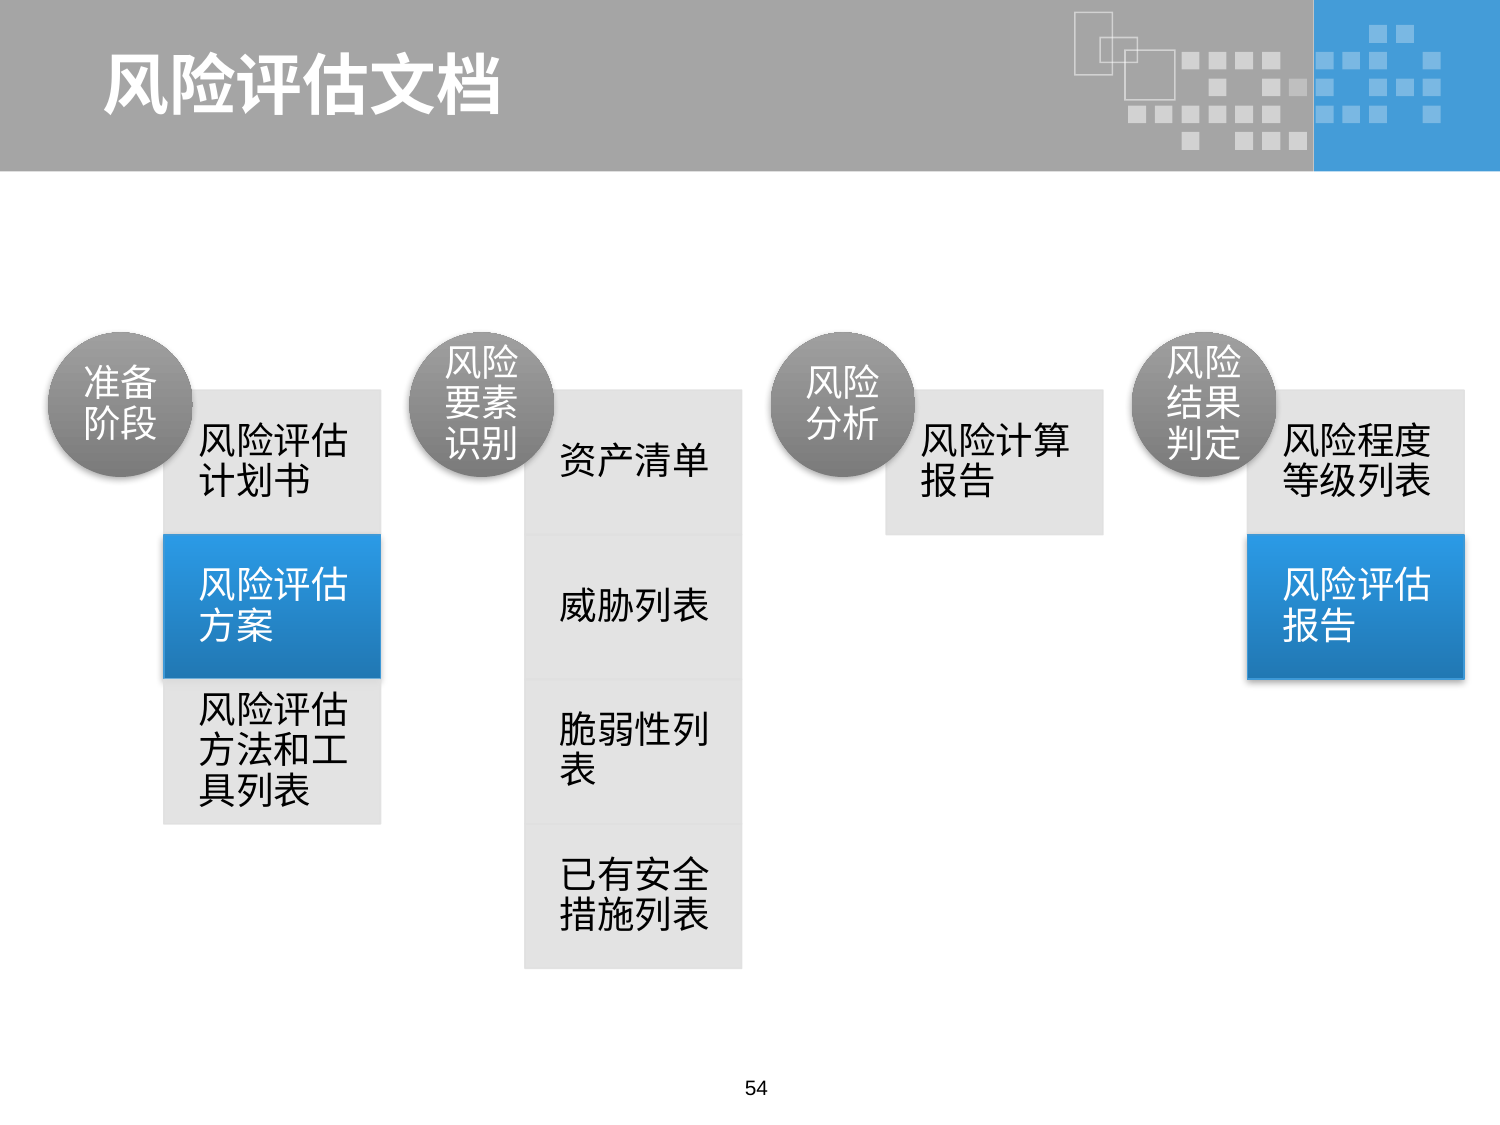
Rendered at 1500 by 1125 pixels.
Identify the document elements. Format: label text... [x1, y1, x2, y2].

slide_number 54 [687, 1066, 826, 1111]
title 风险评估文档 [87, 42, 1252, 123]
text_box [47, 295, 1466, 1006]
